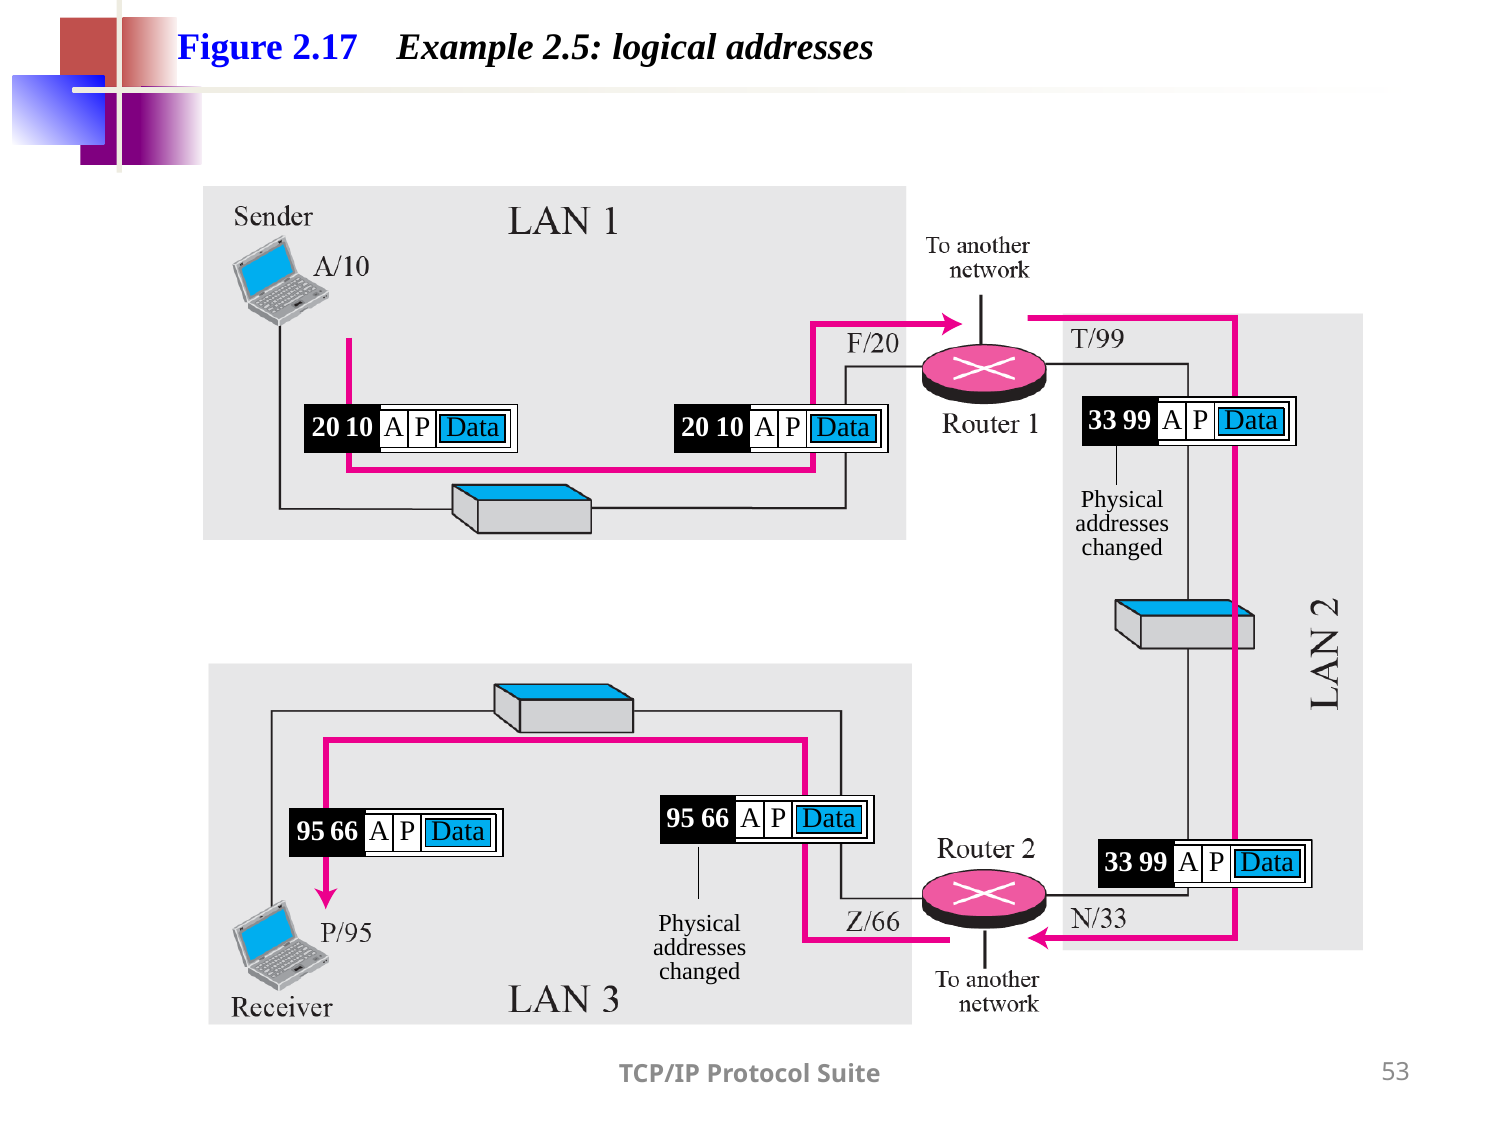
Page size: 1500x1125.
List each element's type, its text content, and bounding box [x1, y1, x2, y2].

footer TCP/IP Protocol Suite [512, 1042, 988, 1103]
text_box [12, 75, 105, 145]
text_box [122, 17, 177, 86]
text_box [72, 87, 1423, 93]
text_box [116, 0, 122, 87]
text_box [80, 93, 116, 165]
text_box [60, 17, 116, 86]
text_box [116, 93, 122, 173]
text_box [141, 93, 202, 165]
text_box [122, 93, 141, 165]
text_box Figure 2.17 Example 2.5: logical addresses [162, 14, 1100, 75]
slide_number 53 [1074, 1042, 1425, 1103]
picture [203, 186, 1363, 1026]
